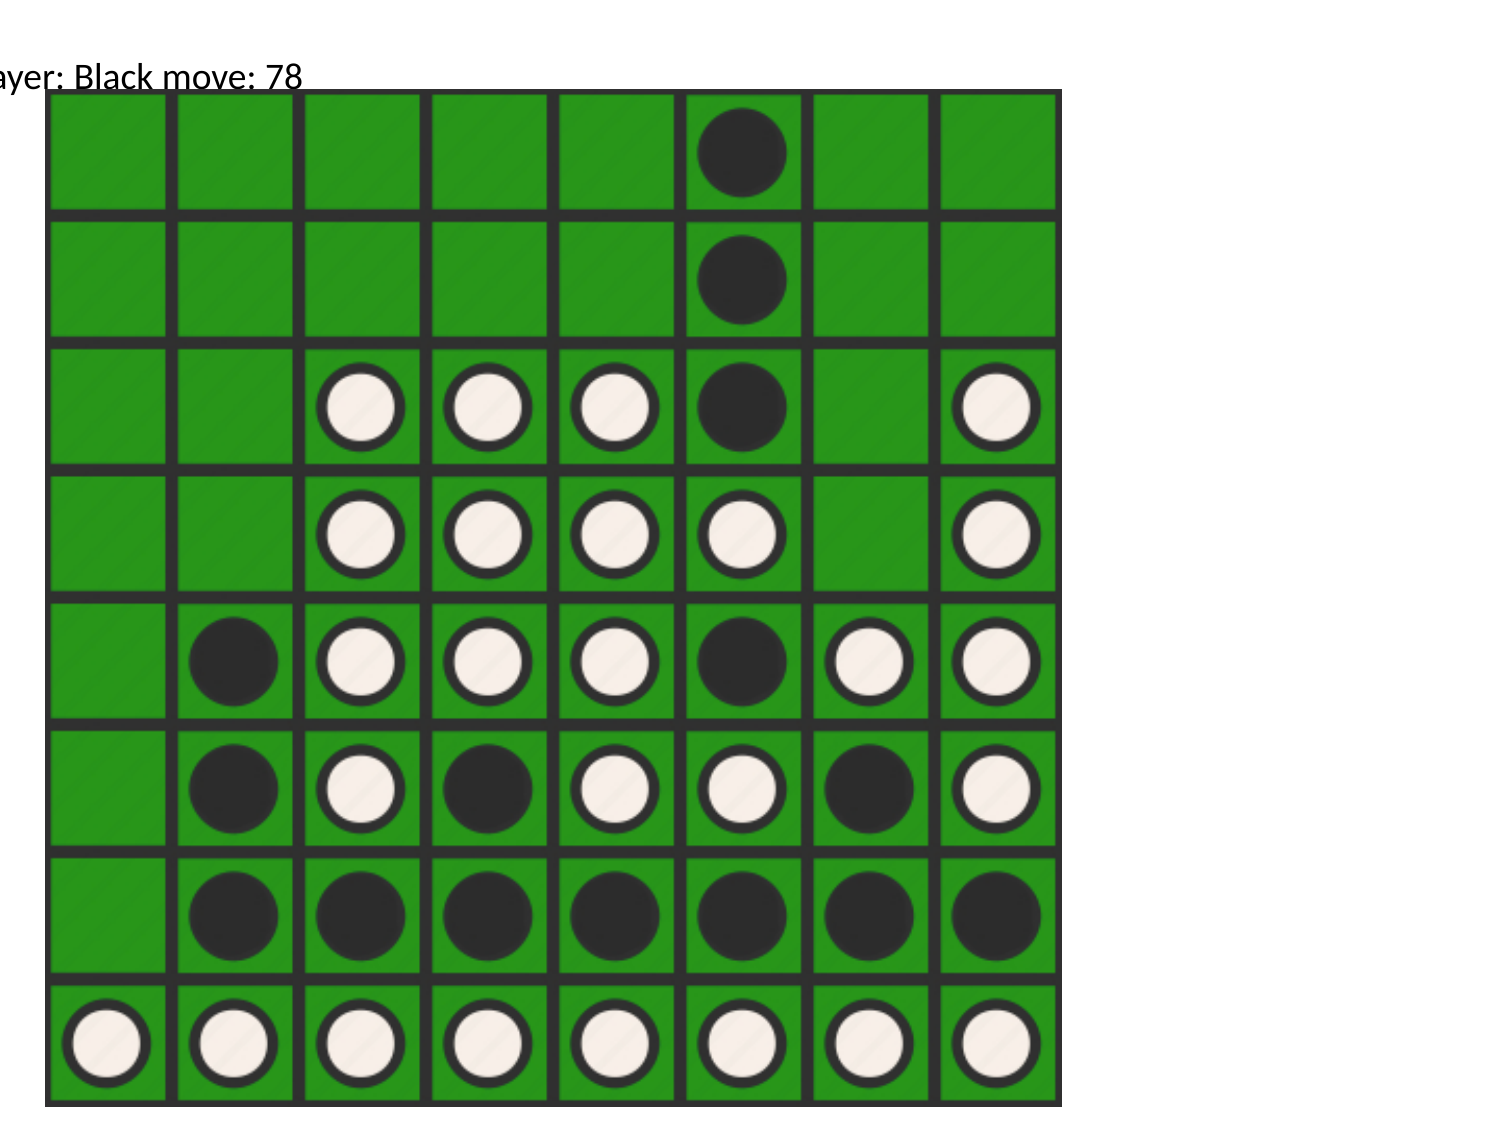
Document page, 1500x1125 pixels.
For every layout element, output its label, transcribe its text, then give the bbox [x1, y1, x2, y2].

picture [44, 89, 1062, 1107]
text_box turn: 37 player: Black move: 78 [0, 44, 319, 105]
